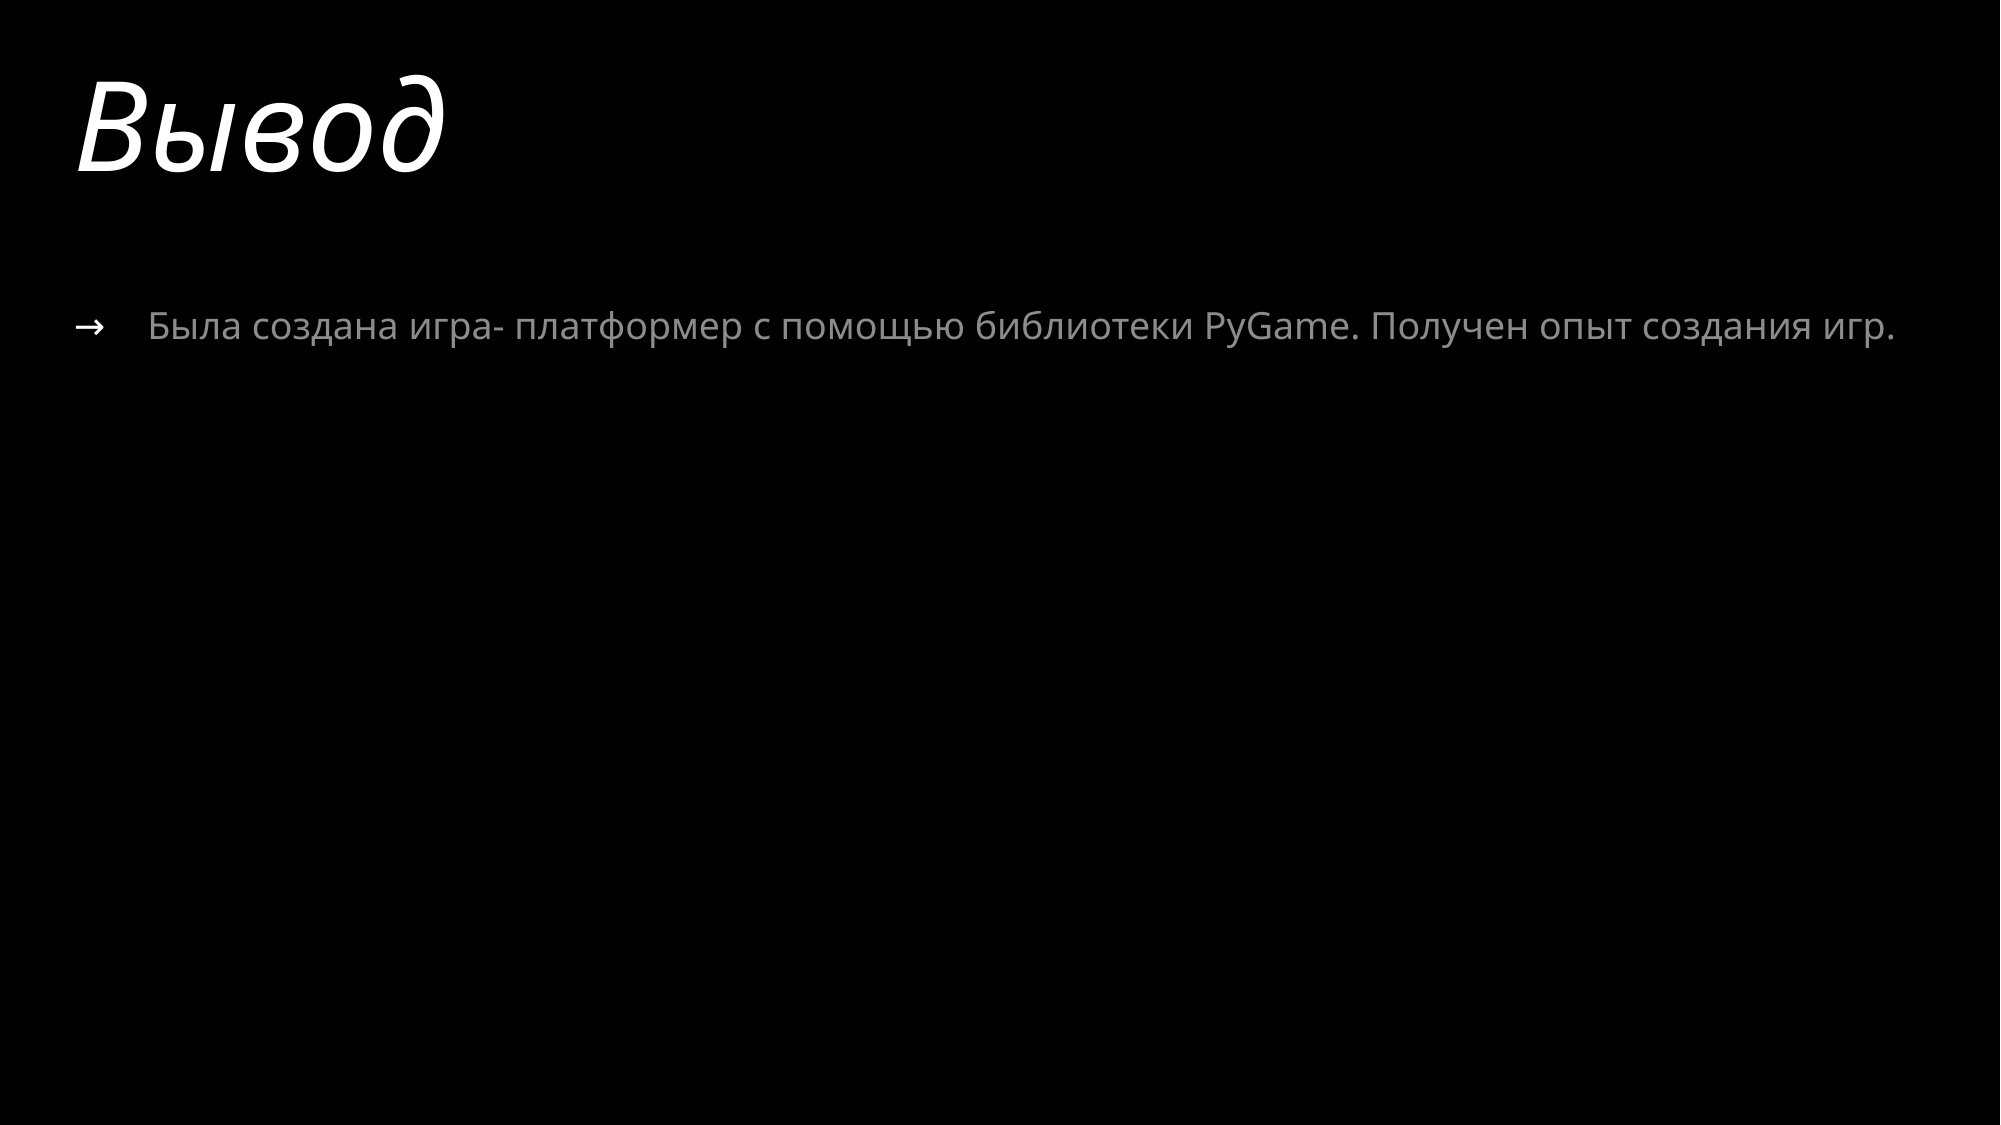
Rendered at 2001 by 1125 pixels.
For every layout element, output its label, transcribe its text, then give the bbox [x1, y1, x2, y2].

title Вывод [73, 63, 1928, 251]
list Была создана игра- платформер с помощью библиотеки PyGame. Получен опыт создания игр. [73, 284, 1927, 906]
